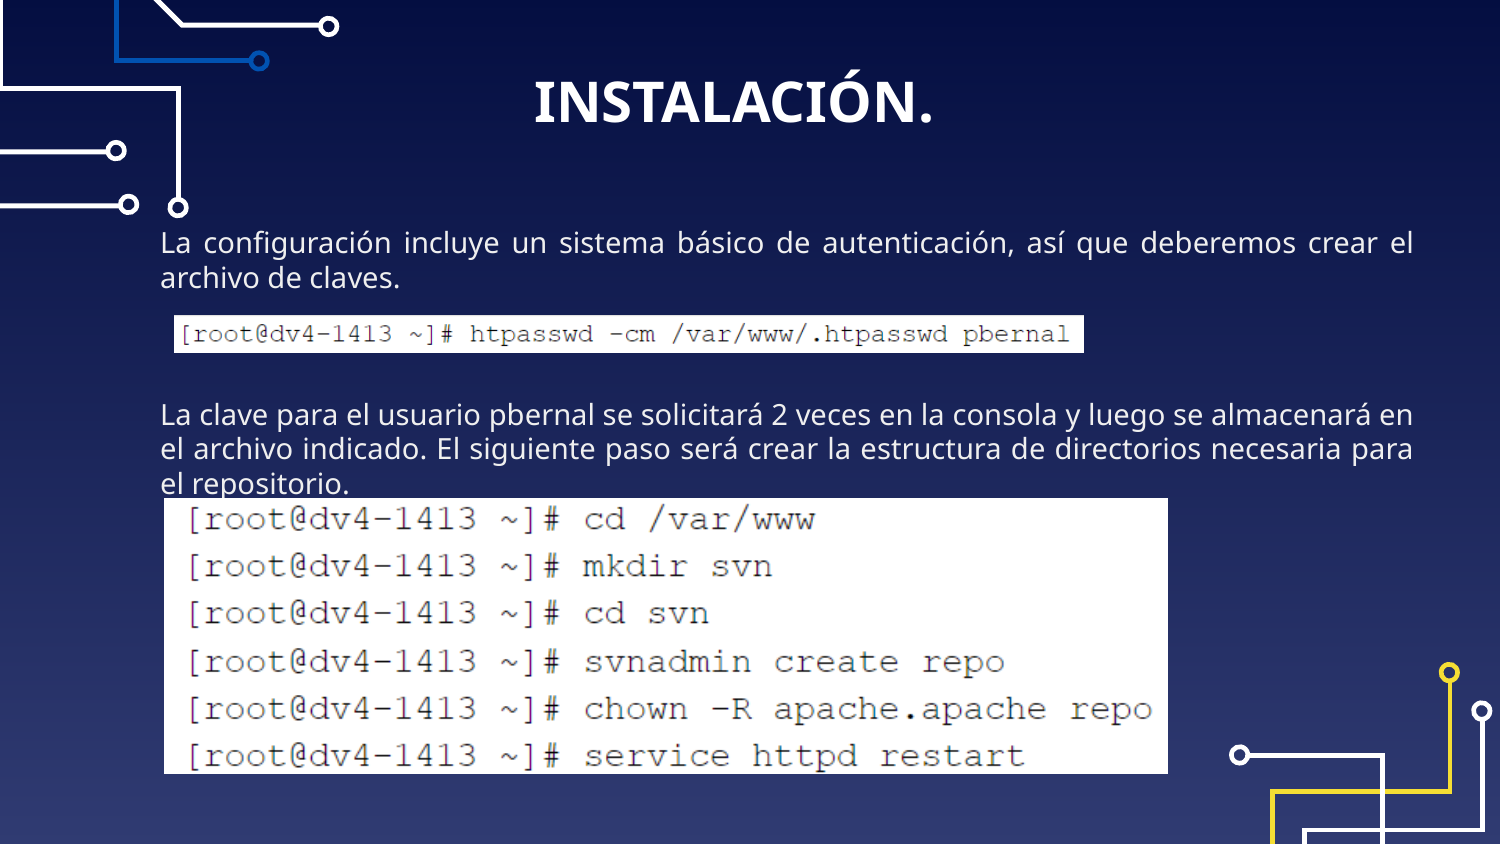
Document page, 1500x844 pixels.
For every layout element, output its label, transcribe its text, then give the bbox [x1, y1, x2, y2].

list La configuración incluye un sistema básico de autenticación, así que deberemos crear el archivo de claves. La clave para el usuario pbernal se solicitará 2 veces en la consola y luego se almacenará en el archivo indicado. El siguiente paso será crear la estructura de directorios necesaria para el repositorio. [145, 232, 1431, 834]
picture [174, 314, 1084, 353]
picture [164, 498, 1168, 775]
title INSTALACIÓN. [519, 60, 981, 139]
